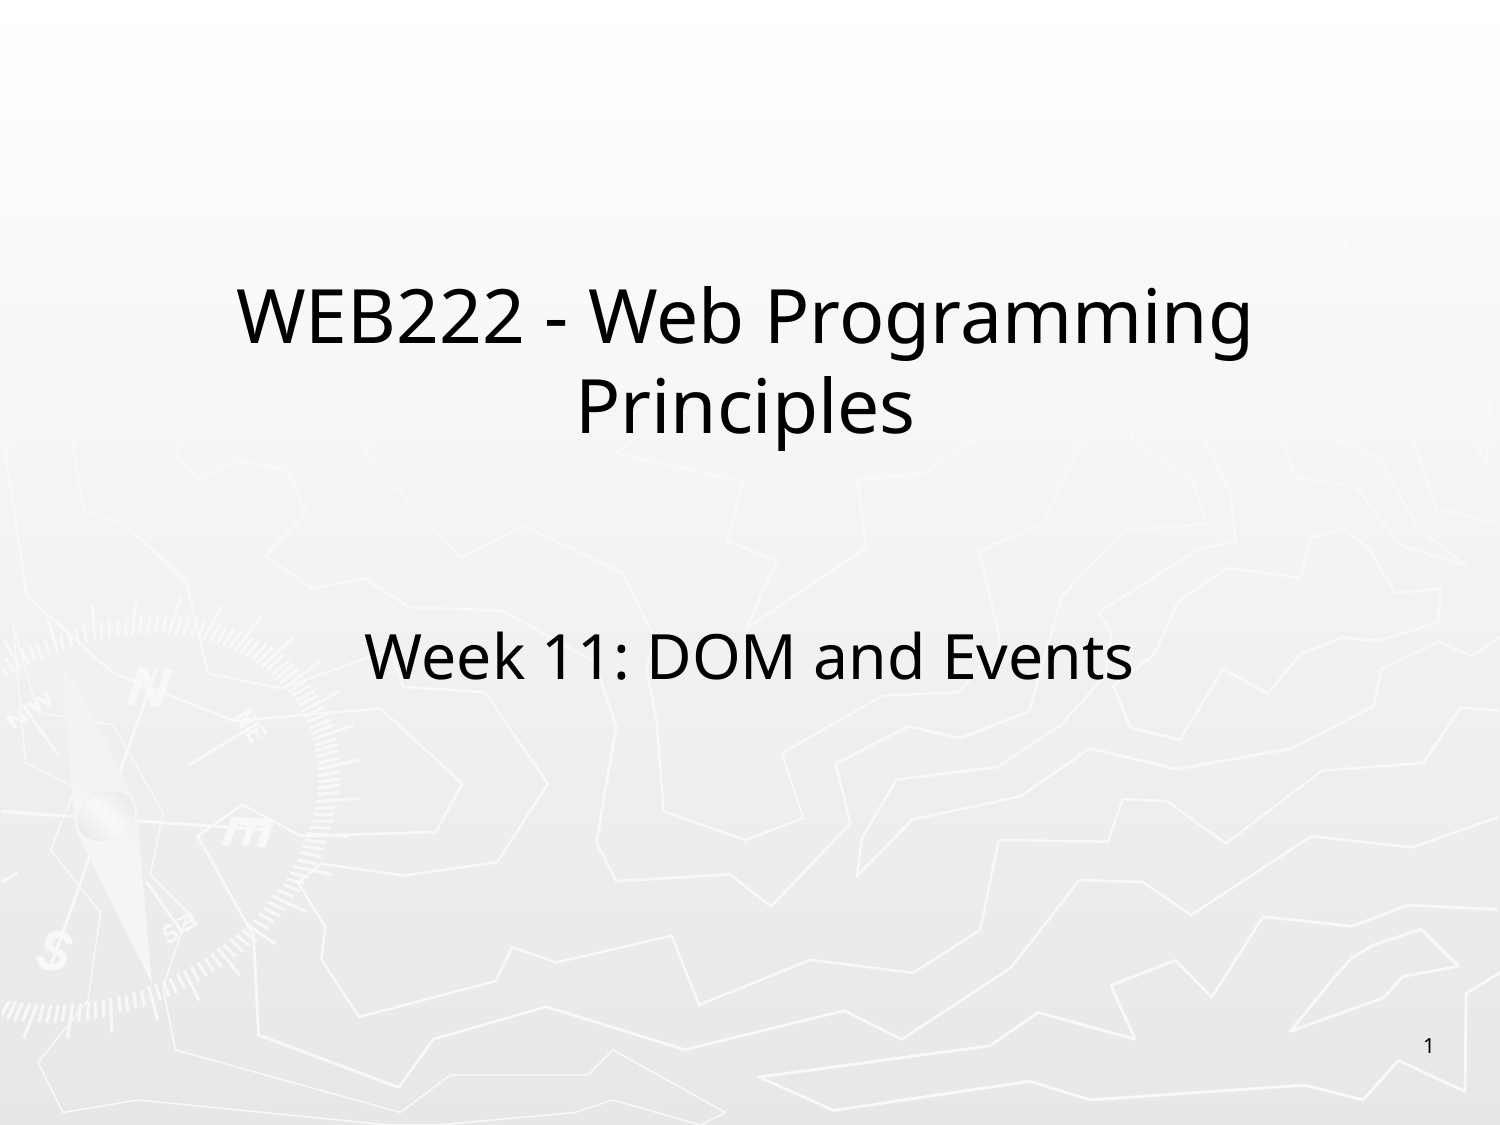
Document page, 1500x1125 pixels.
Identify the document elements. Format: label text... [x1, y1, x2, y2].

subtitle Week 11: DOM and Events [225, 609, 1275, 894]
title WEB222 - Web Programming Principles [41, 290, 1450, 457]
slide_number 1 [1074, 1025, 1450, 1100]
